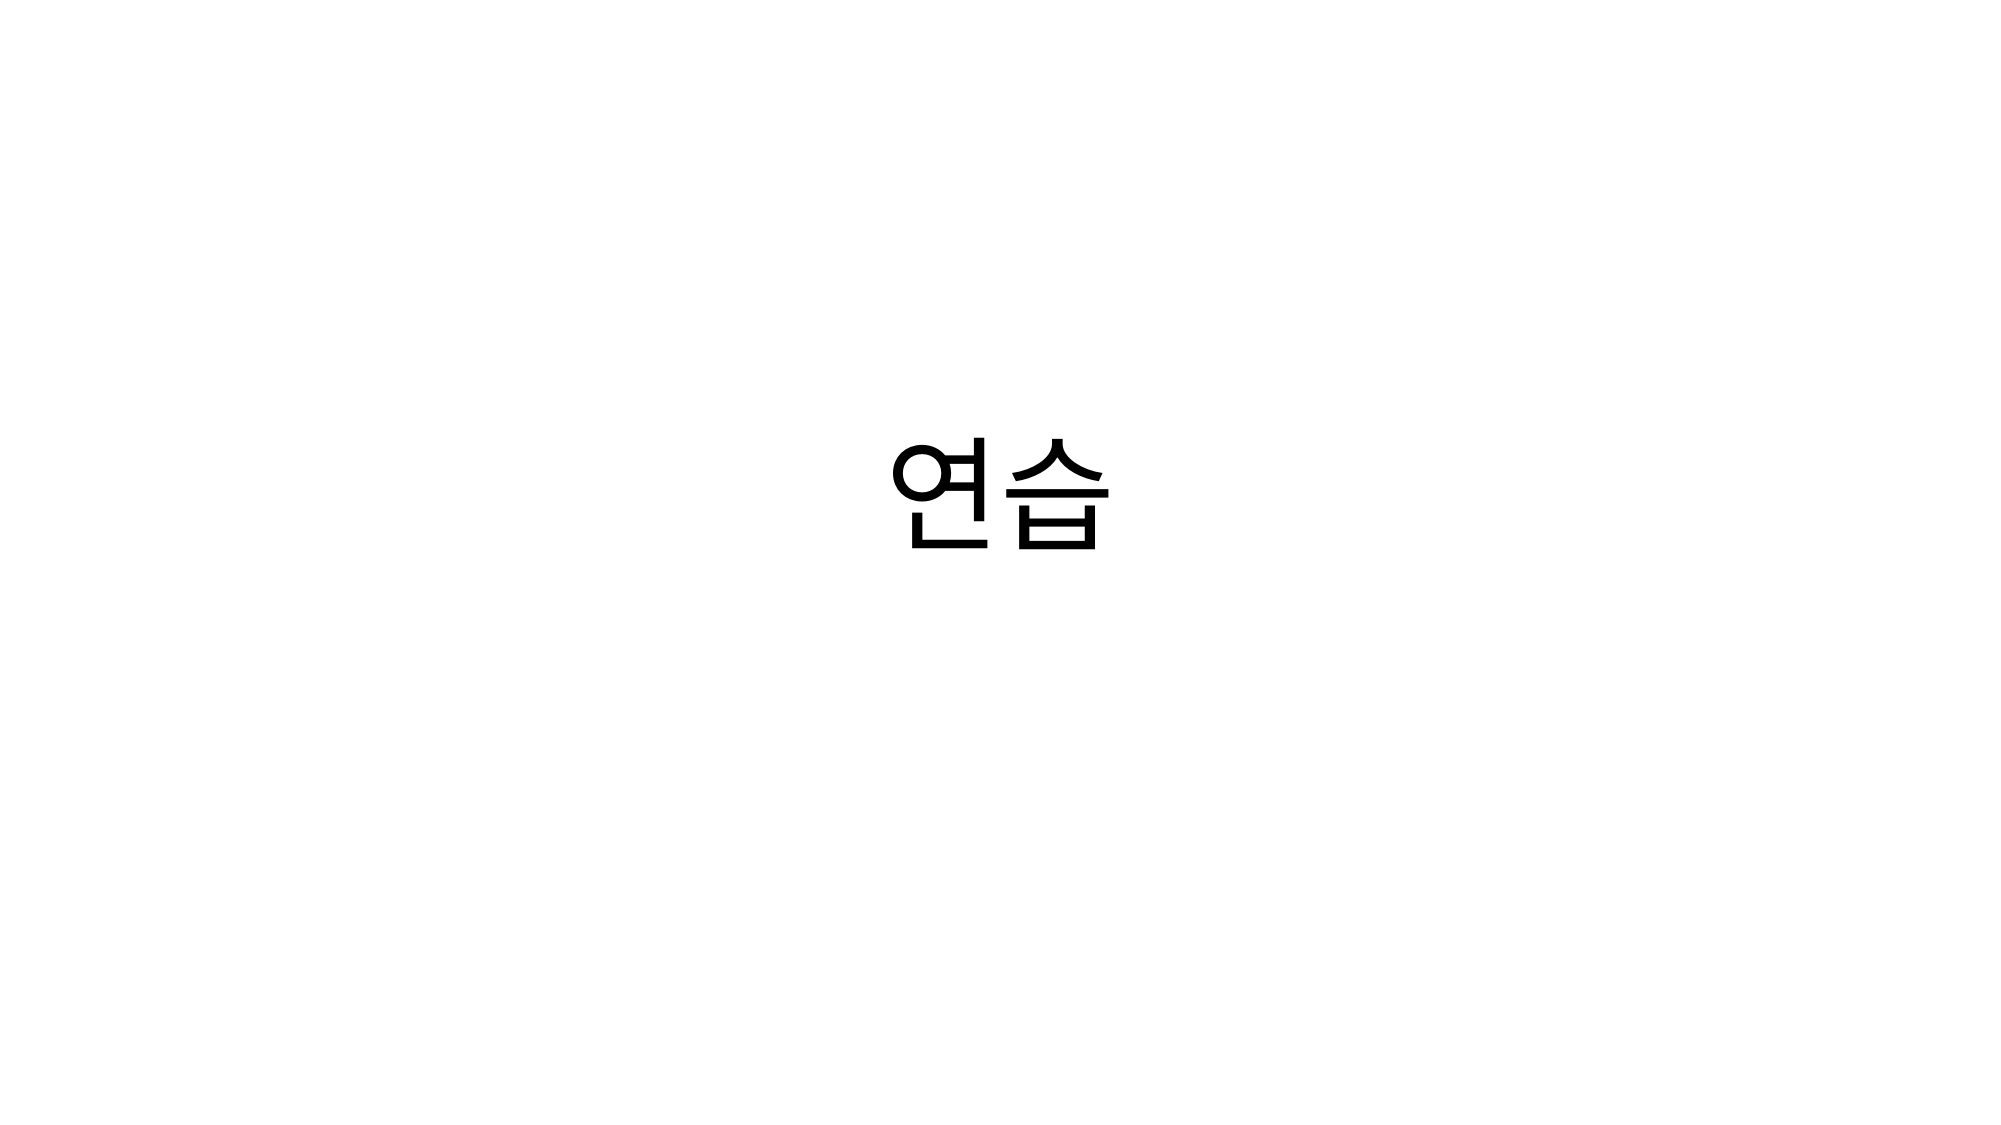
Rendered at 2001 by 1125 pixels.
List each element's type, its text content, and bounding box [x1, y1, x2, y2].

title 연습 [249, 184, 1750, 576]
